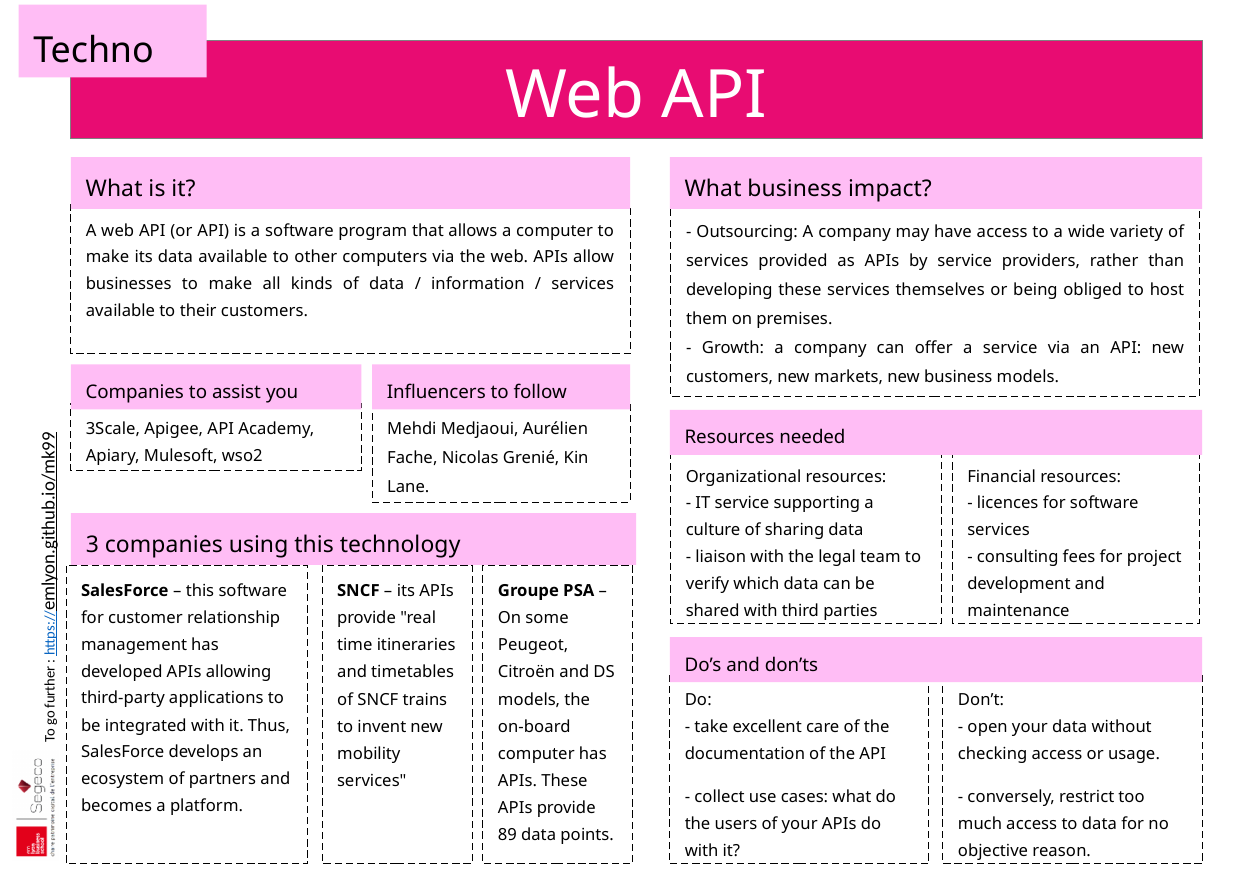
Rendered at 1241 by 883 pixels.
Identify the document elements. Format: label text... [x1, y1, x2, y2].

text_box To go further : https://emlyon.github.io/mk99 [28, 373, 66, 758]
text_box Do: - take excellent care of the documentation of the API - collect use cases: what do the users of your APIs do with it? [669, 683, 929, 864]
text_box What is it? [70, 157, 631, 209]
text_box Influencers to follow [372, 364, 631, 410]
text_box 3Scale, Apigee, API Academy, Apiary, Mulesoft, wso2 [70, 410, 362, 471]
text_box Financial resources: - licences for software services - consulting fees for project development and maintenance [952, 455, 1200, 624]
text_box Companies to assist you [70, 364, 362, 410]
text_box 3 companies using this technology [70, 513, 637, 565]
text_box SNCF – its APIs provide "real time itineraries and timetables of SNCF trains to invent new mobility services" [322, 565, 473, 864]
picture [0, 751, 91, 860]
text_box Don’t: - open your data without checking access or usage. - conversely, restrict too much access to data for no objective reason. [942, 683, 1203, 864]
text_box Techno [18, 4, 207, 78]
text_box Organizational resources: - IT service supporting a culture of sharing data - liaison with the legal team to verify which data can be shared with third parties [670, 455, 942, 624]
text_box Mehdi Medjaoui, Aurélien Fache, Nicolas Grenié, Kin Lane. [372, 410, 631, 503]
text_box SalesForce – this software for customer relationship management has developed APIs allowing third-party applications to be integrated with it. Thus, SalesForce develops an ecosystem of partners and becomes a platform. [66, 565, 308, 864]
title Web API [70, 40, 1203, 139]
text_box What business impact? [669, 157, 1203, 209]
text_box A web API (or API) is a software program that allows a computer to make its data available to other computers via the web. APIs allow businesses to make all kinds of data / information / services available to their customers. [70, 209, 631, 354]
subtitle - Outsourcing: A company may have access to a wide variety of services provided as APIs by service providers, rather than developing these services themselves or being obliged to host them on premises. - Growth: a company can offer a service via an API: new customers, new markets, new business models. [670, 209, 1200, 397]
text_box Groupe PSA –On some Peugeot, Citroën and DS models, the on-board computer has APIs. These APIs provide 89 data points. [482, 565, 633, 864]
text_box Resources needed [669, 409, 1203, 455]
text_box Do’s and don’ts [669, 637, 1203, 683]
